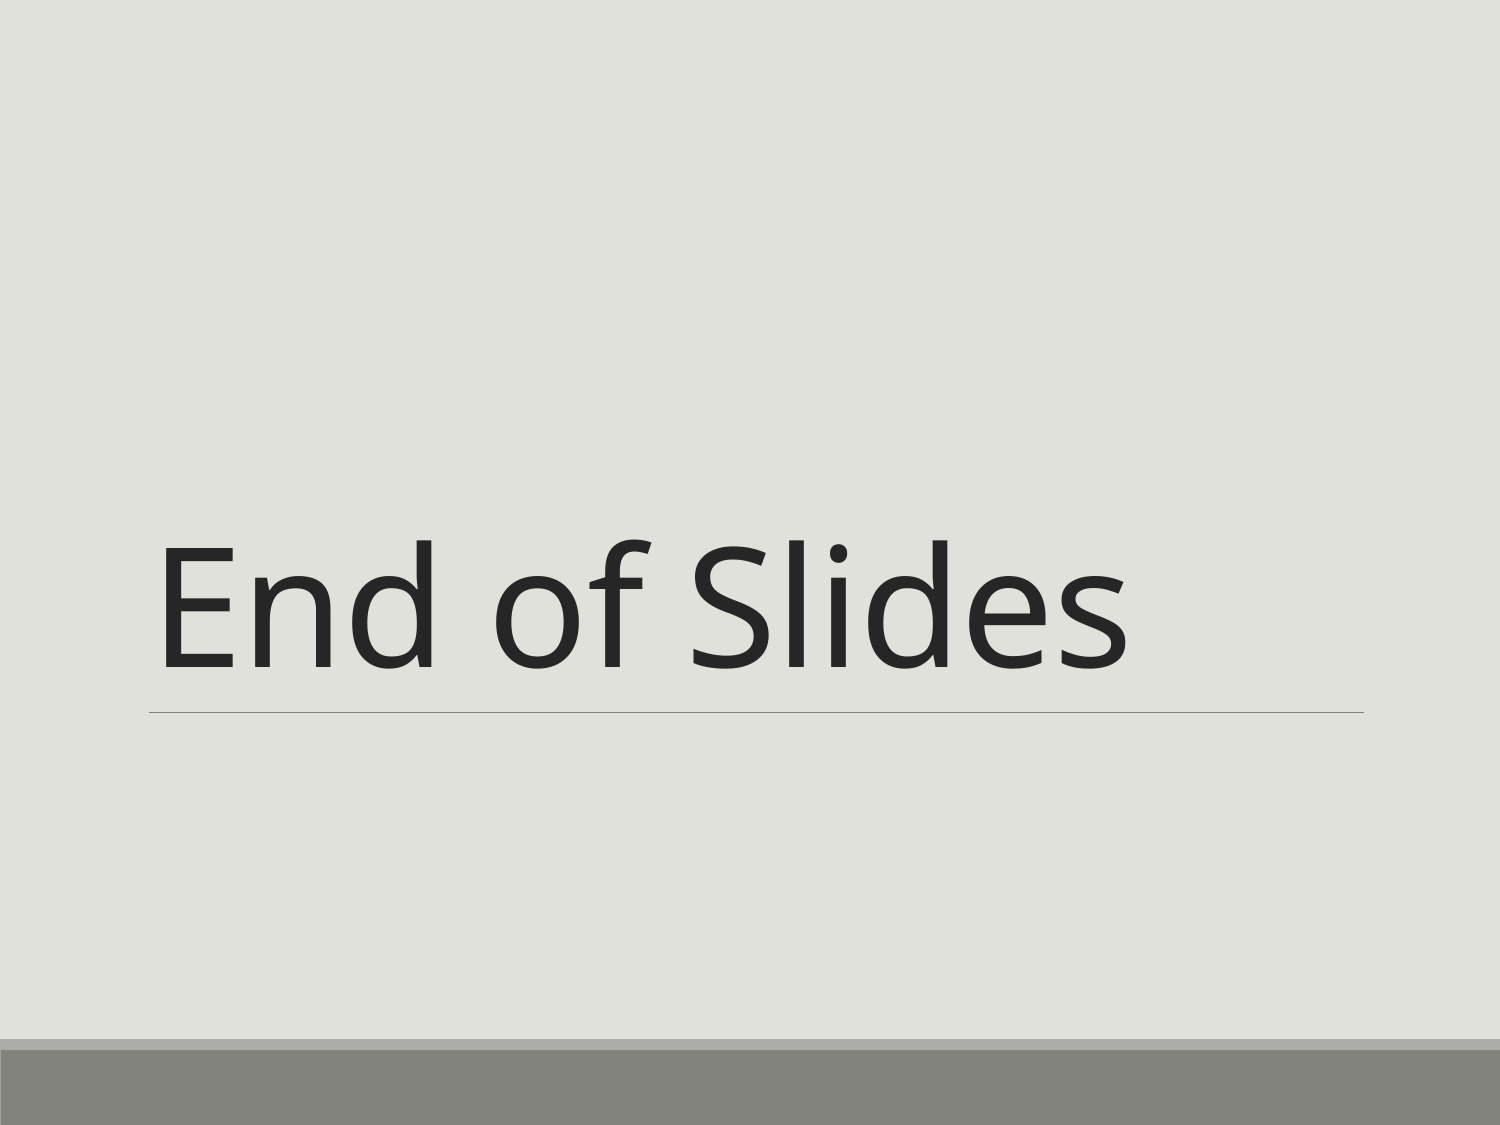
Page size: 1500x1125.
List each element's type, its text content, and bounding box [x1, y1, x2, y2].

title End of Slides [135, 124, 1373, 710]
